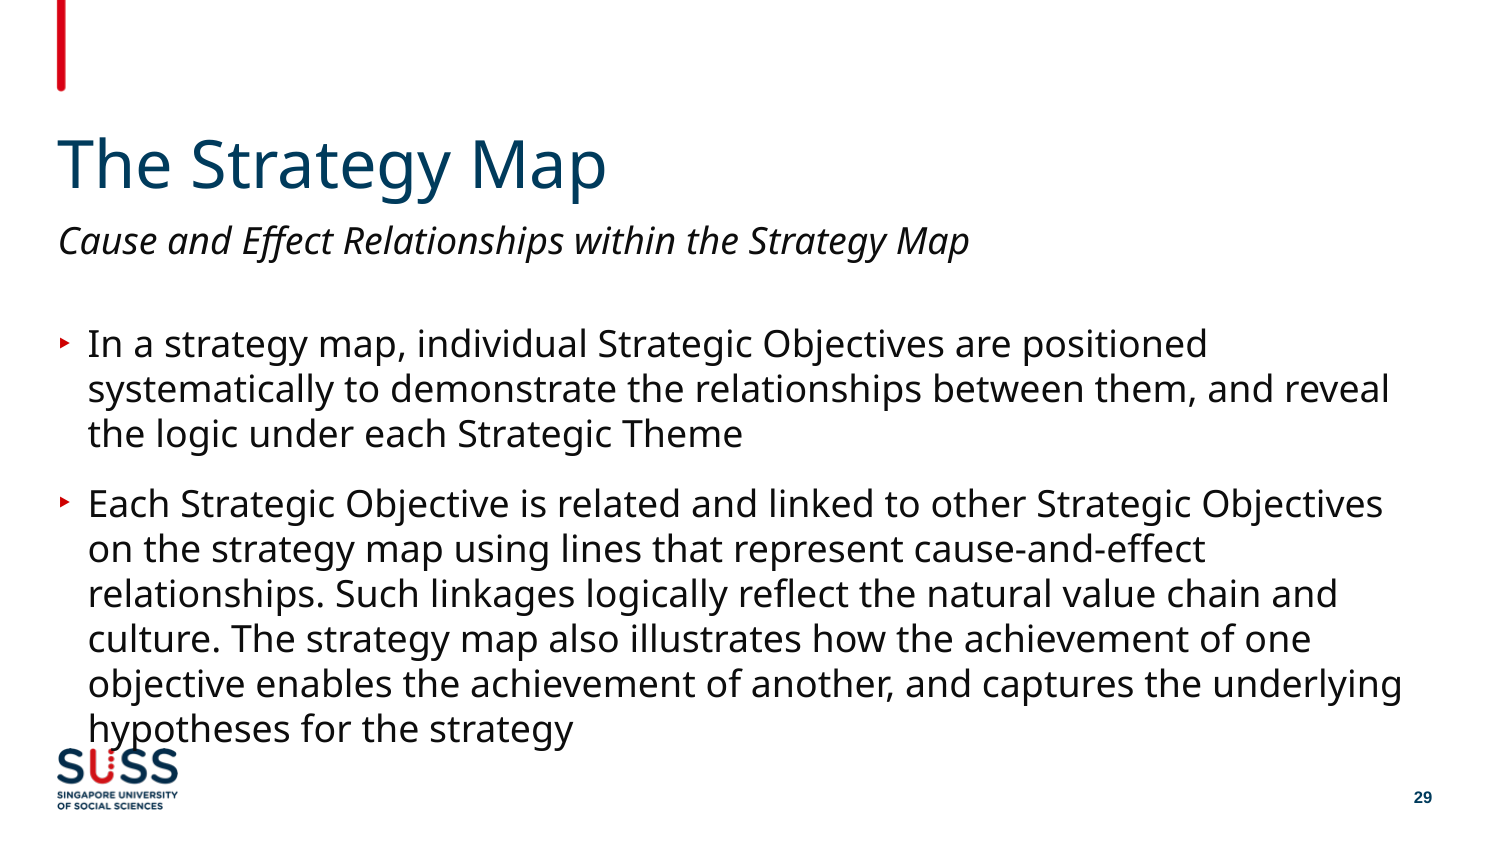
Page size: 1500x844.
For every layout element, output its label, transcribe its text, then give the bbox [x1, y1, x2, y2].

list Cause and Effect Relationships within the Strategy Map [42, 209, 1448, 278]
picture [56, 0, 70, 74]
picture [57, 748, 178, 810]
title The Strategy Map [42, 74, 1448, 209]
list In a strategy map, individual Strategic Objectives are positioned systematically to demonstrate the relationships between them, and reveal the logic under each Strategic Theme Each Strategic Objective is related and linked to other Strategic Objectives on the strategy map using lines that represent cause-and-effect relationships. Such linkages logically reflect the natural value chain and culture. The strategy map also illustrates how the achievement of one objective enables the achievement of another, and captures the underlying hypotheses for the strategy [42, 312, 1448, 719]
